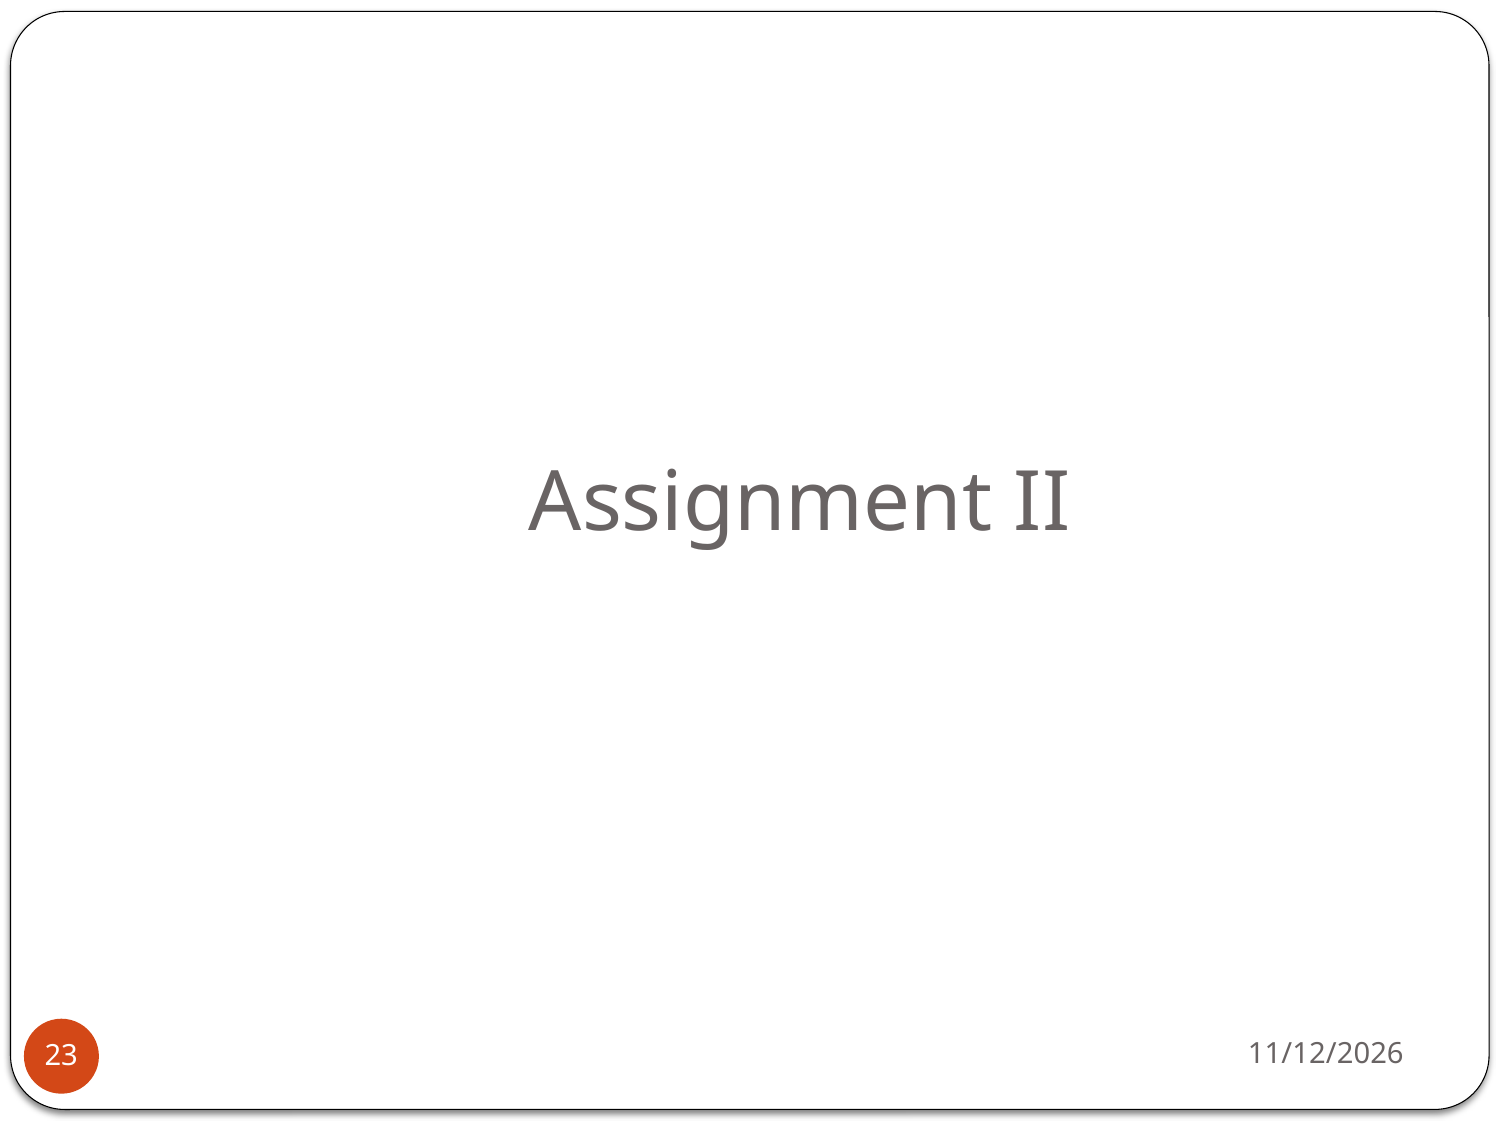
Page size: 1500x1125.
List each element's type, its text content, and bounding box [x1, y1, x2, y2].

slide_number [1012, 1015, 1419, 1094]
slide_number 23 [23, 1018, 99, 1094]
title Assignment II [162, 375, 1438, 563]
